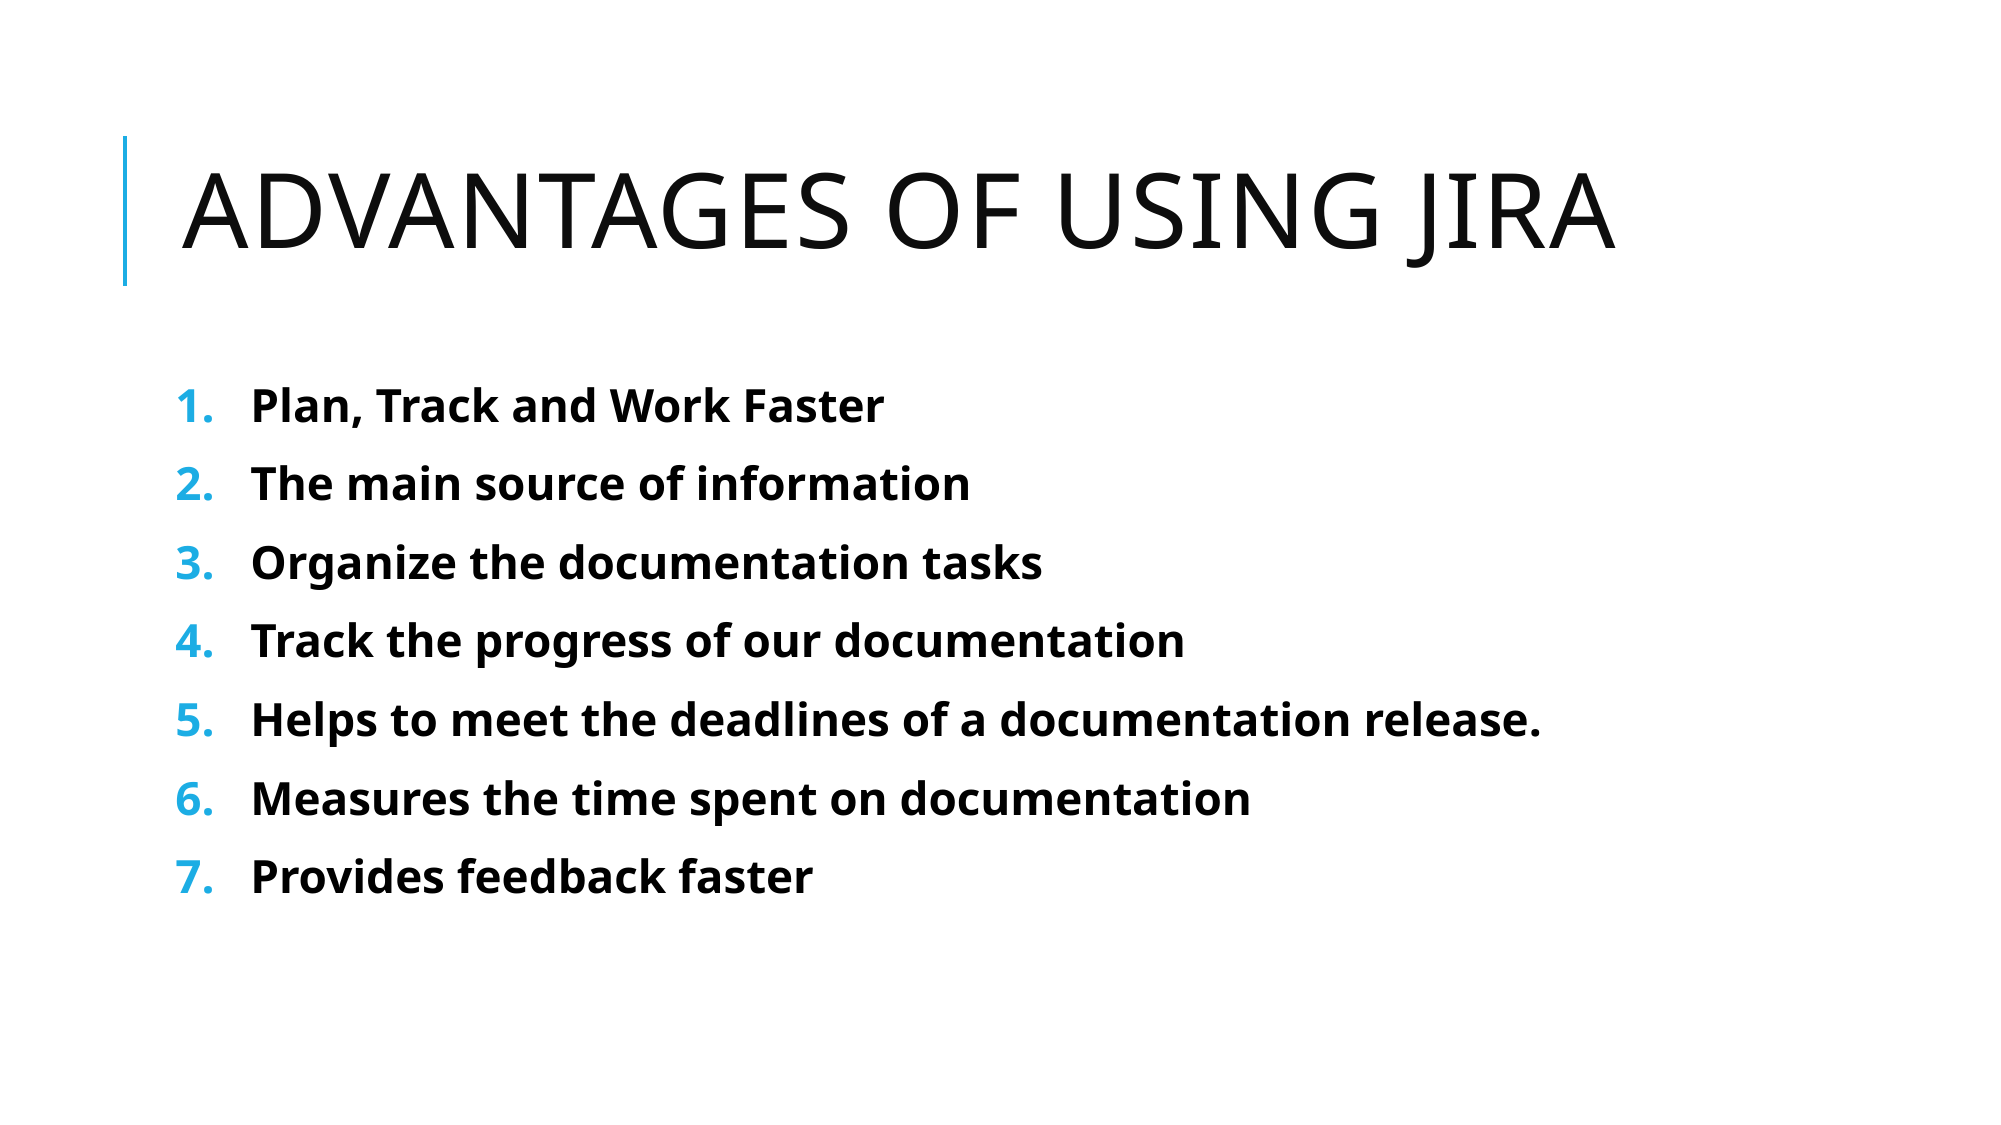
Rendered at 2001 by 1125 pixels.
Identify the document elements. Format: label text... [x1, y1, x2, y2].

title Advantages of using jira [168, 96, 1763, 342]
list Plan, Track and Work Faster The main source of information Organize the documentation tasks Track the progress of our documentation Helps to meet the deadlines of a documentation release. Measures the time spent on documentation Provides feedback faster [168, 375, 1763, 1035]
